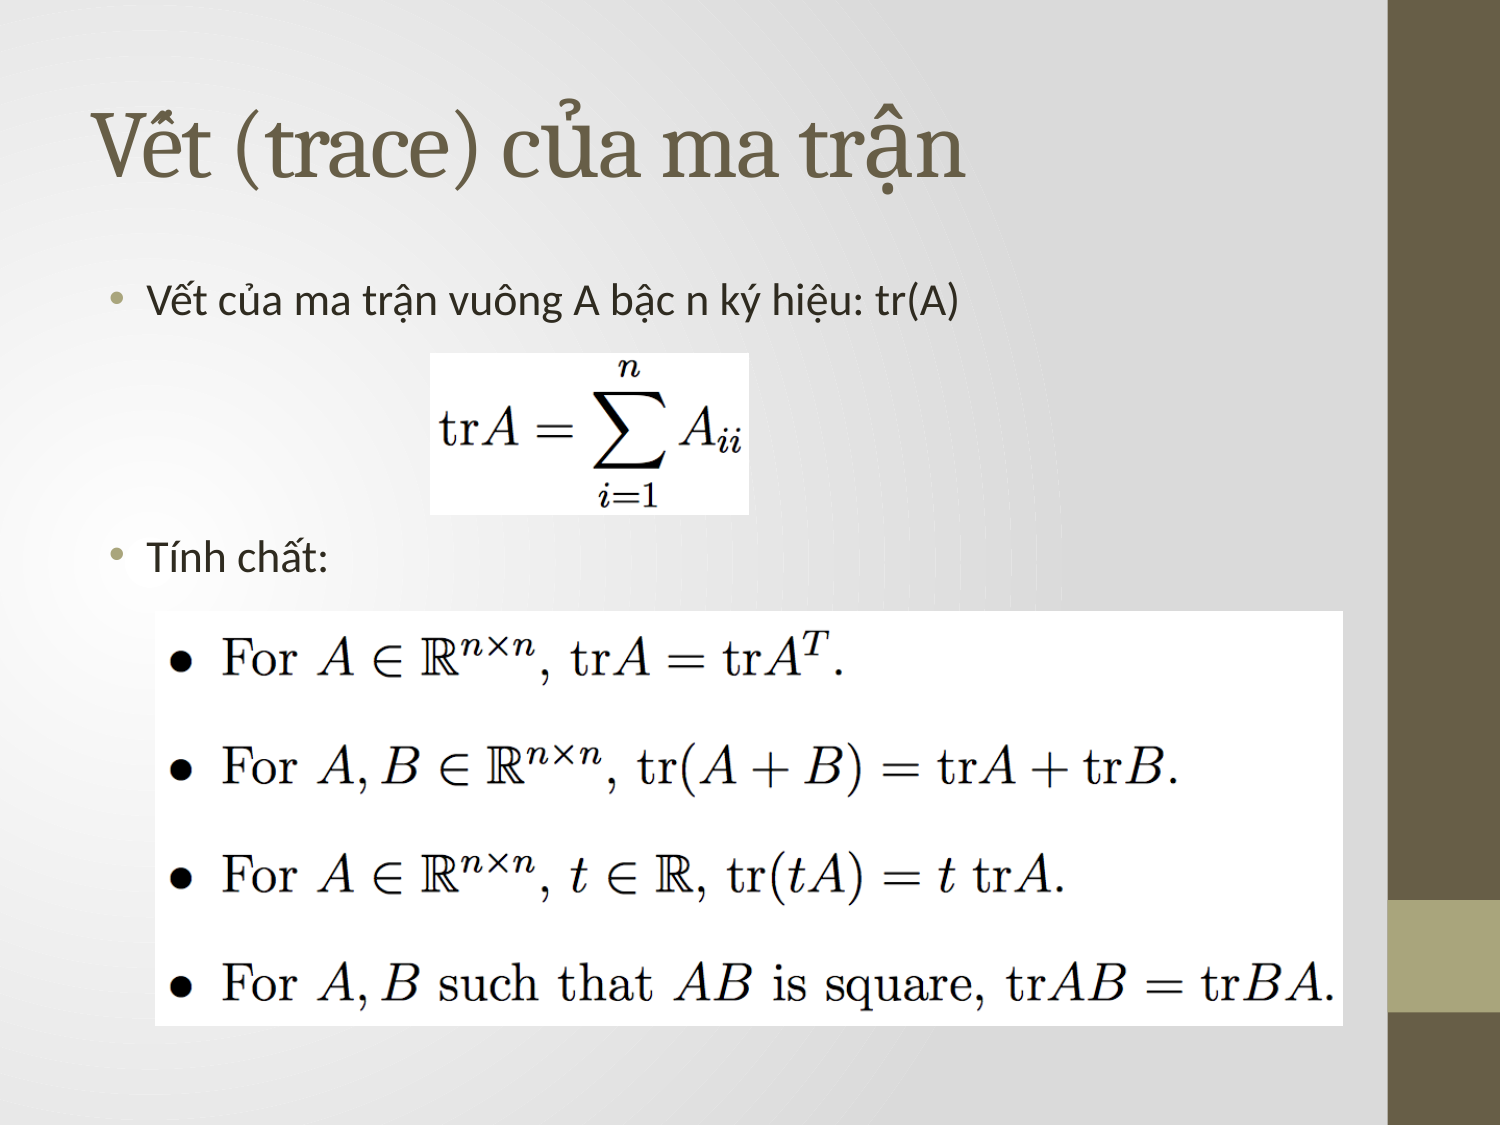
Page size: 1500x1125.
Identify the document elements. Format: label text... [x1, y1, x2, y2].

picture [154, 610, 1344, 1027]
picture [429, 353, 750, 515]
title Vết (trace) của ma trận [75, 45, 1325, 233]
list Vết của ma trận vuông A bậc n ký hiệu: tr(A) Tính chất: [75, 262, 1325, 1050]
